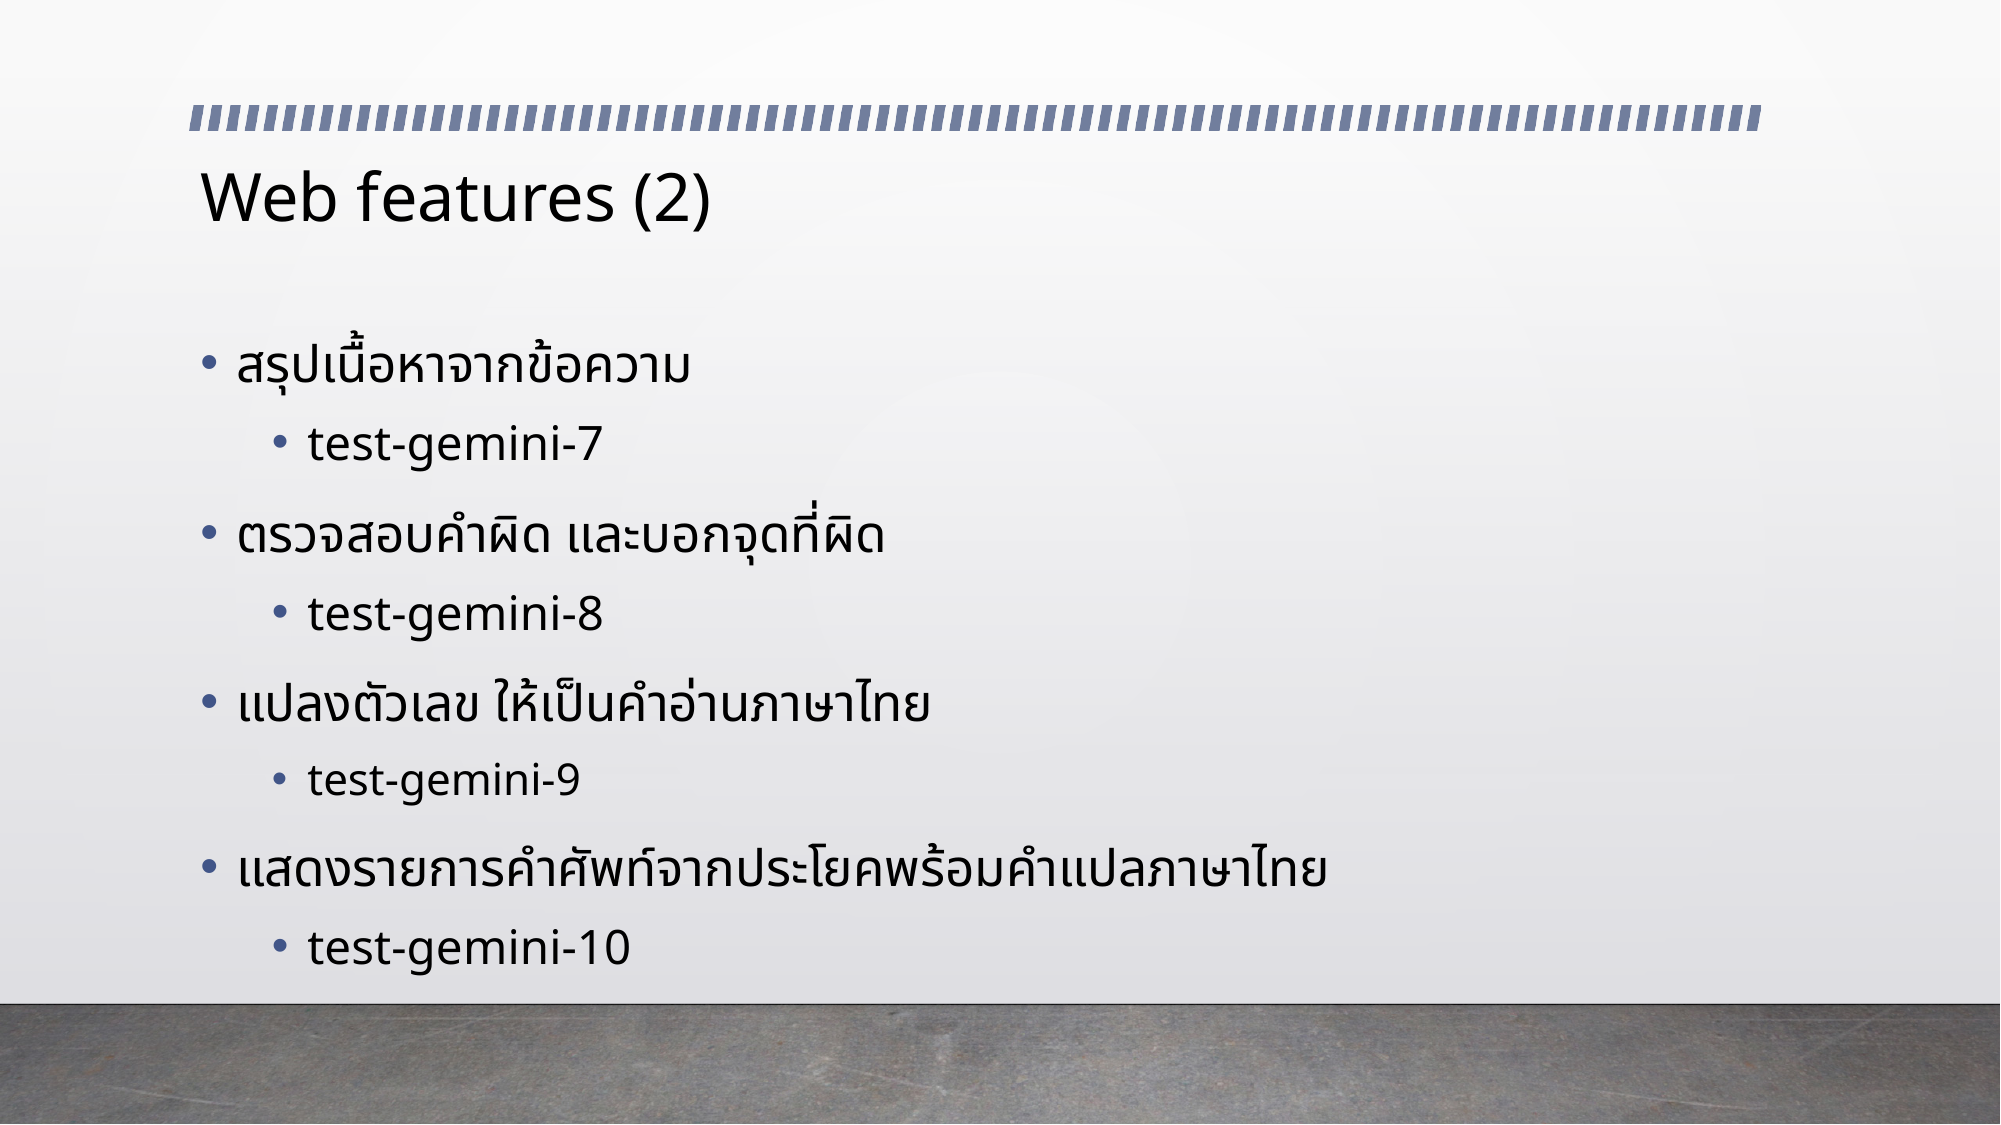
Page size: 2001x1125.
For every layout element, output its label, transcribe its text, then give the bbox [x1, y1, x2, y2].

list สรุปเนื้อหาจากข้อความ test-gemini-7 ตรวจสอบคำผิด และบอกจุดที่ผิด test-gemini-8 แปลงตัวเลข ให้เป็นคำอ่านภาษาไทย test-gemini-9 แสดงรายการคำศัพท์จากประโยคพร้อมคำแปลภาษาไทย test-gemini-10 [185, 311, 1761, 987]
picture [0, 1004, 2000, 1124]
title Web features (2) [185, 156, 1761, 311]
